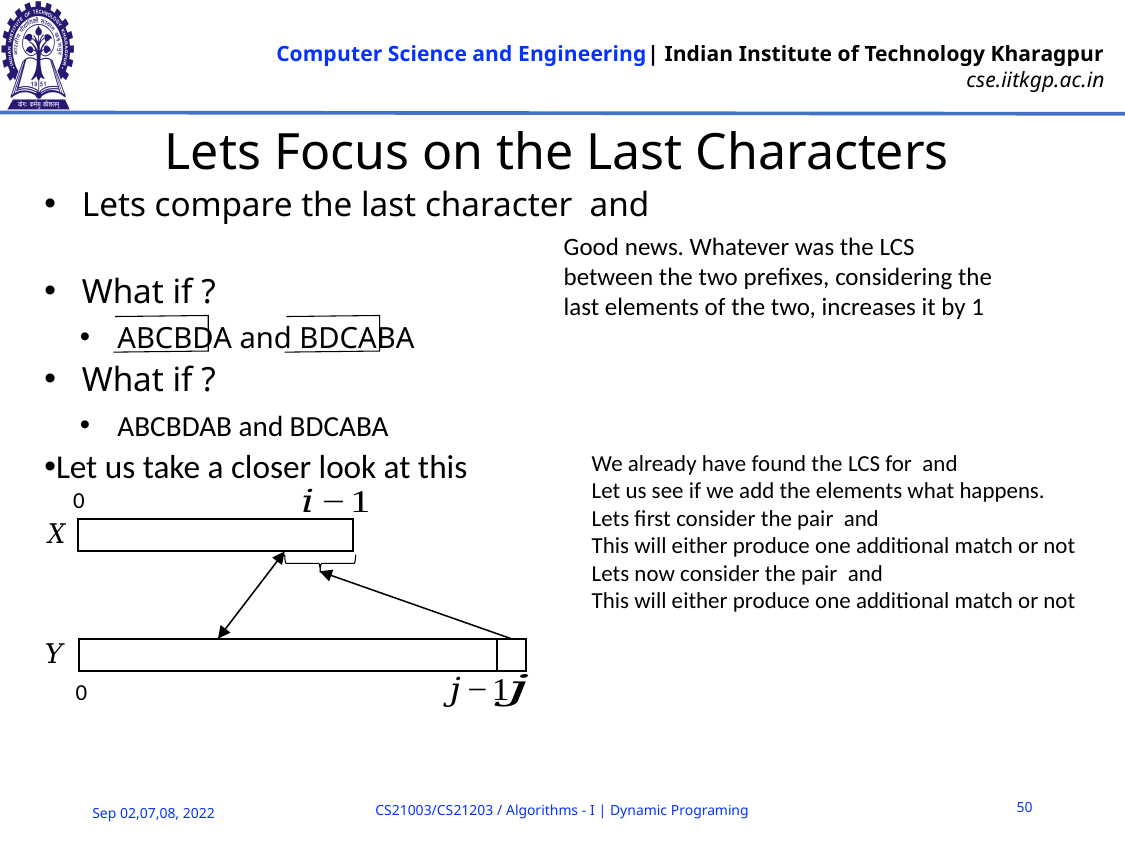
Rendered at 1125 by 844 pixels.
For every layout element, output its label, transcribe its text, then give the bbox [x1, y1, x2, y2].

footer CS21003/CS21203 / Algorithms - I | Dynamic Programing [185, 787, 940, 833]
title Lets Focus on the Last Characters [35, 78, 1078, 221]
picture [1, 1, 74, 110]
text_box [77, 638, 498, 672]
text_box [319, 571, 512, 639]
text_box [217, 551, 285, 639]
text_box [498, 638, 527, 672]
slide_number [77, 798, 274, 844]
text_box 0 [58, 478, 100, 521]
text_box Good news. Whatever was the LCS between the two prefixes, considering the last elements of the two, increases it by 1 [548, 223, 1021, 328]
text_box [284, 314, 381, 353]
text_box [285, 554, 357, 571]
text_box 0 [60, 670, 103, 713]
slide_number 50 [992, 785, 1048, 831]
text_box [113, 314, 209, 353]
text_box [76, 519, 355, 553]
